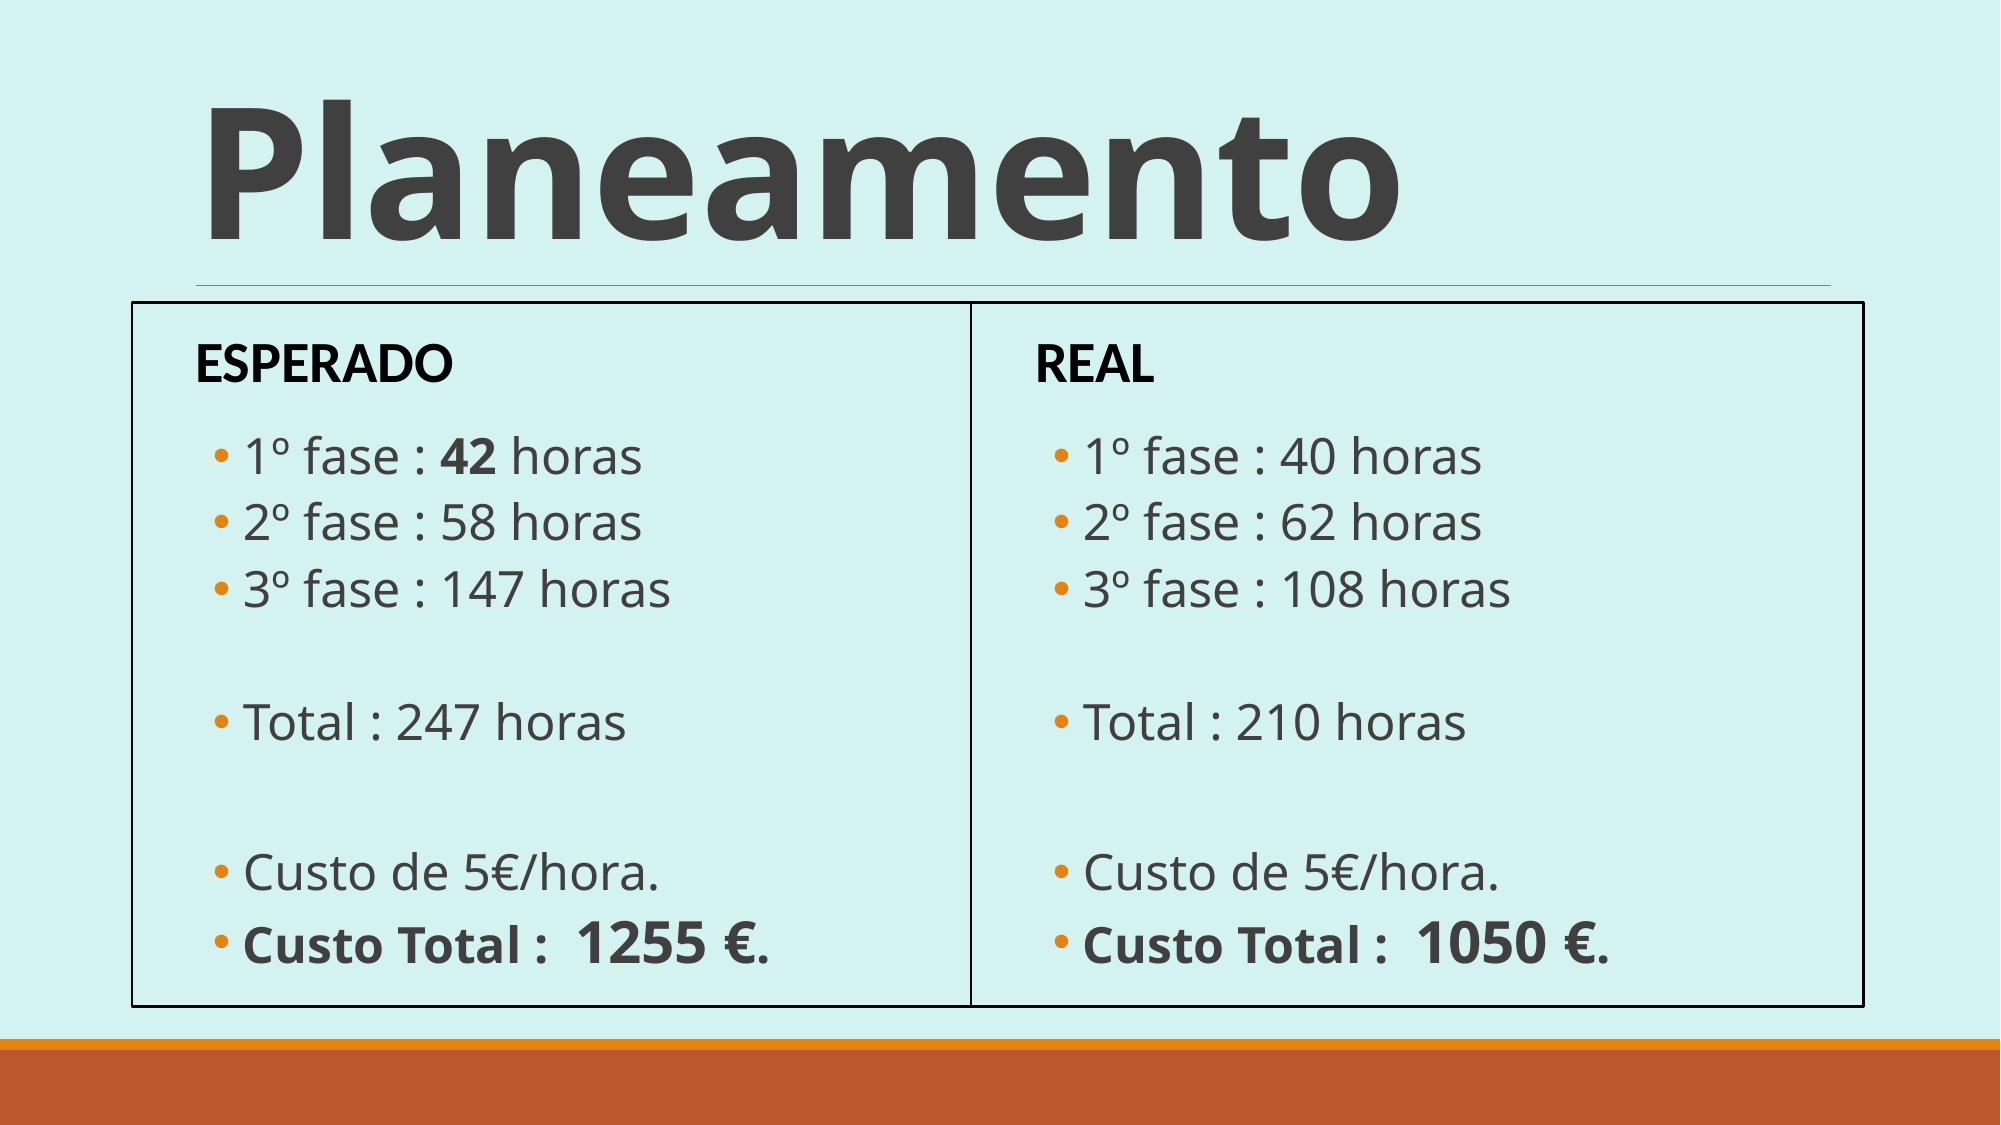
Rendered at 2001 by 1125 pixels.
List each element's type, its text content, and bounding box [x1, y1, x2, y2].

title Planeamento [180, 47, 1830, 285]
text_box [970, 301, 1865, 1008]
text_box [131, 301, 970, 1008]
